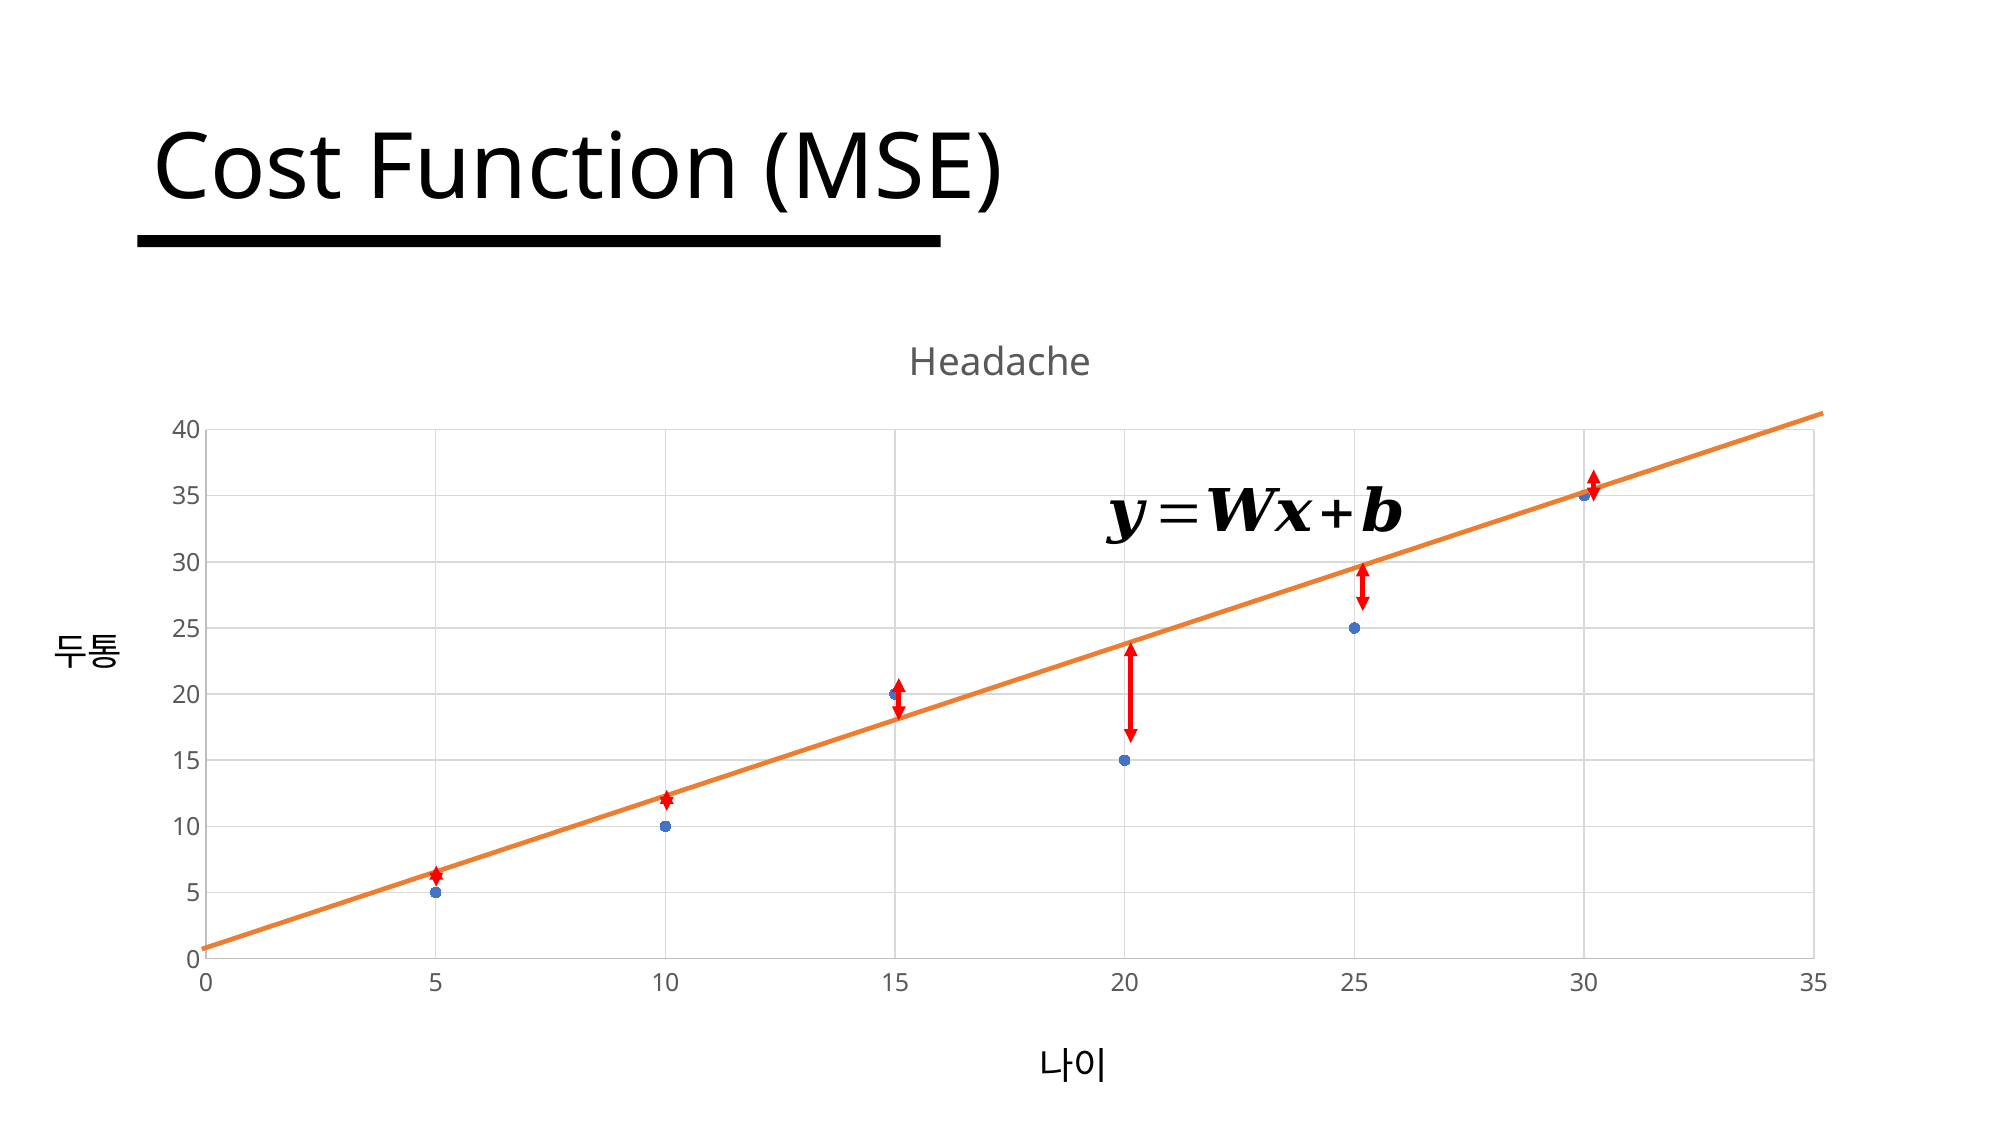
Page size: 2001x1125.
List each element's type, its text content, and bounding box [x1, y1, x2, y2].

text_box 두통 [38, 620, 137, 681]
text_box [201, 413, 1824, 950]
chart [137, 299, 1863, 1014]
title Cost Function (MSE) [137, 59, 1863, 278]
text_box 나이 [1024, 1034, 1145, 1095]
